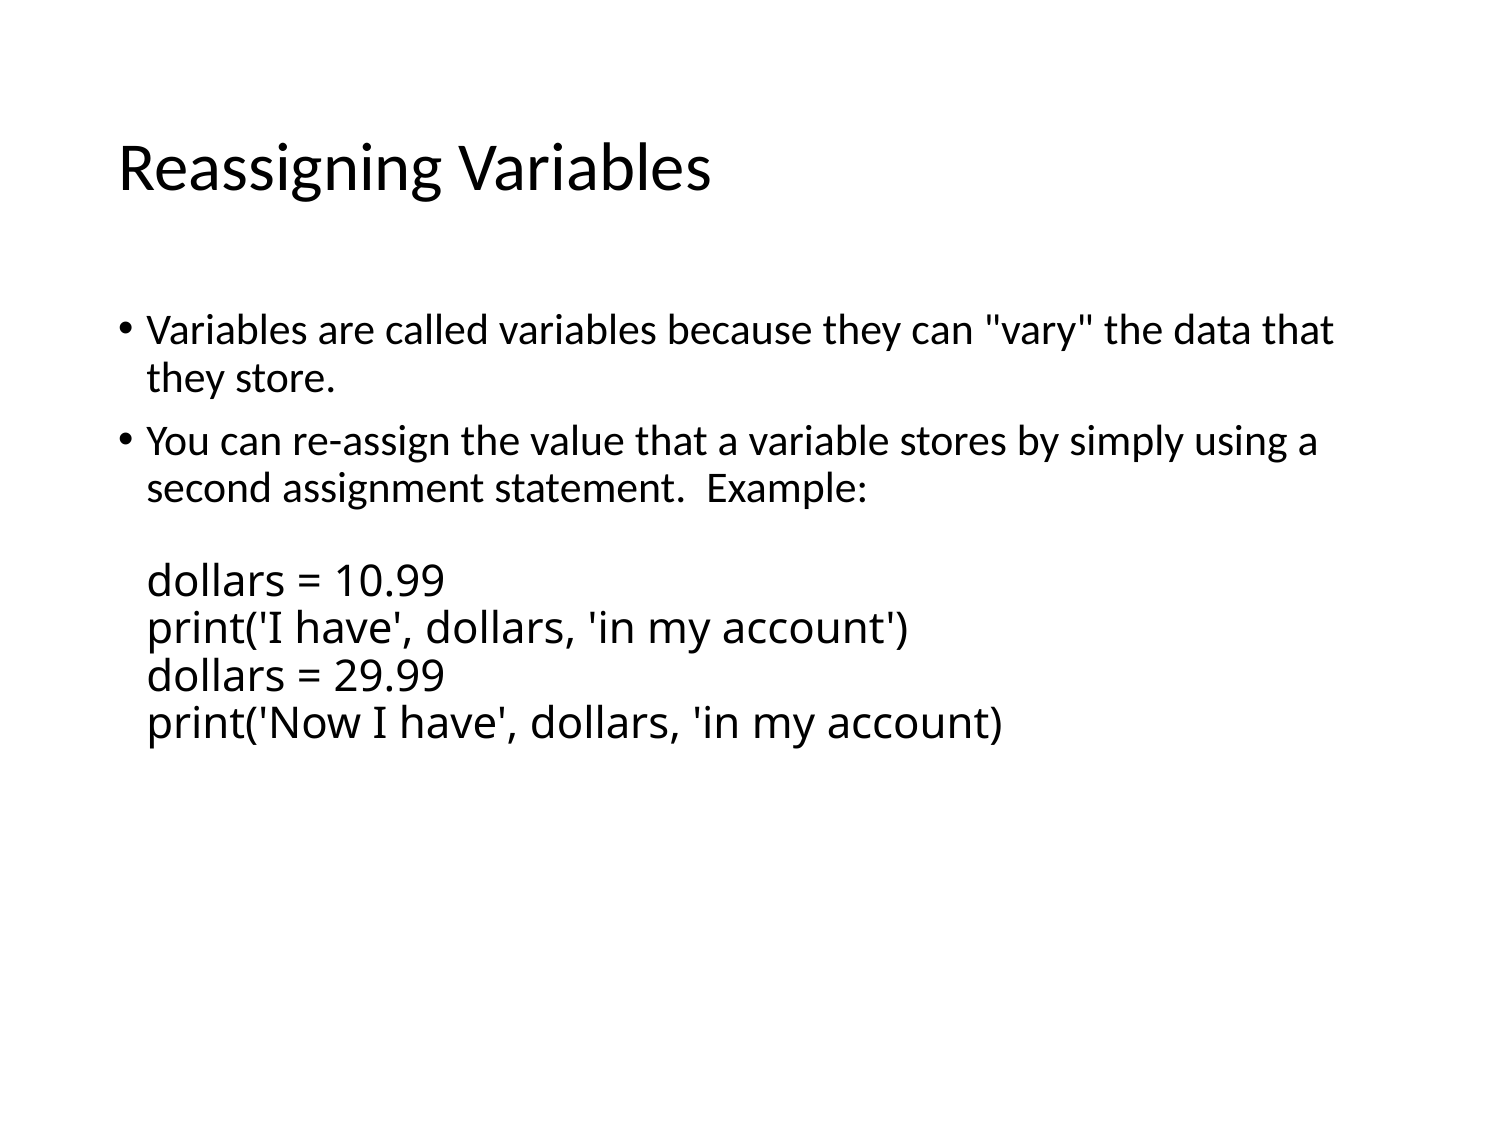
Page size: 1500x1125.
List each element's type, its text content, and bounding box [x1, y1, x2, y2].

title Reassigning Variables [103, 59, 1397, 278]
list Variables are called variables because they can "vary" the data that they store. You can re-assign the value that a variable stores by simply using a second assignment statement. Example: dollars = 10.99 print('I have', dollars, 'in my account') dollars = 29.99 print('Now I have', dollars, 'in my account) [103, 299, 1397, 1014]
